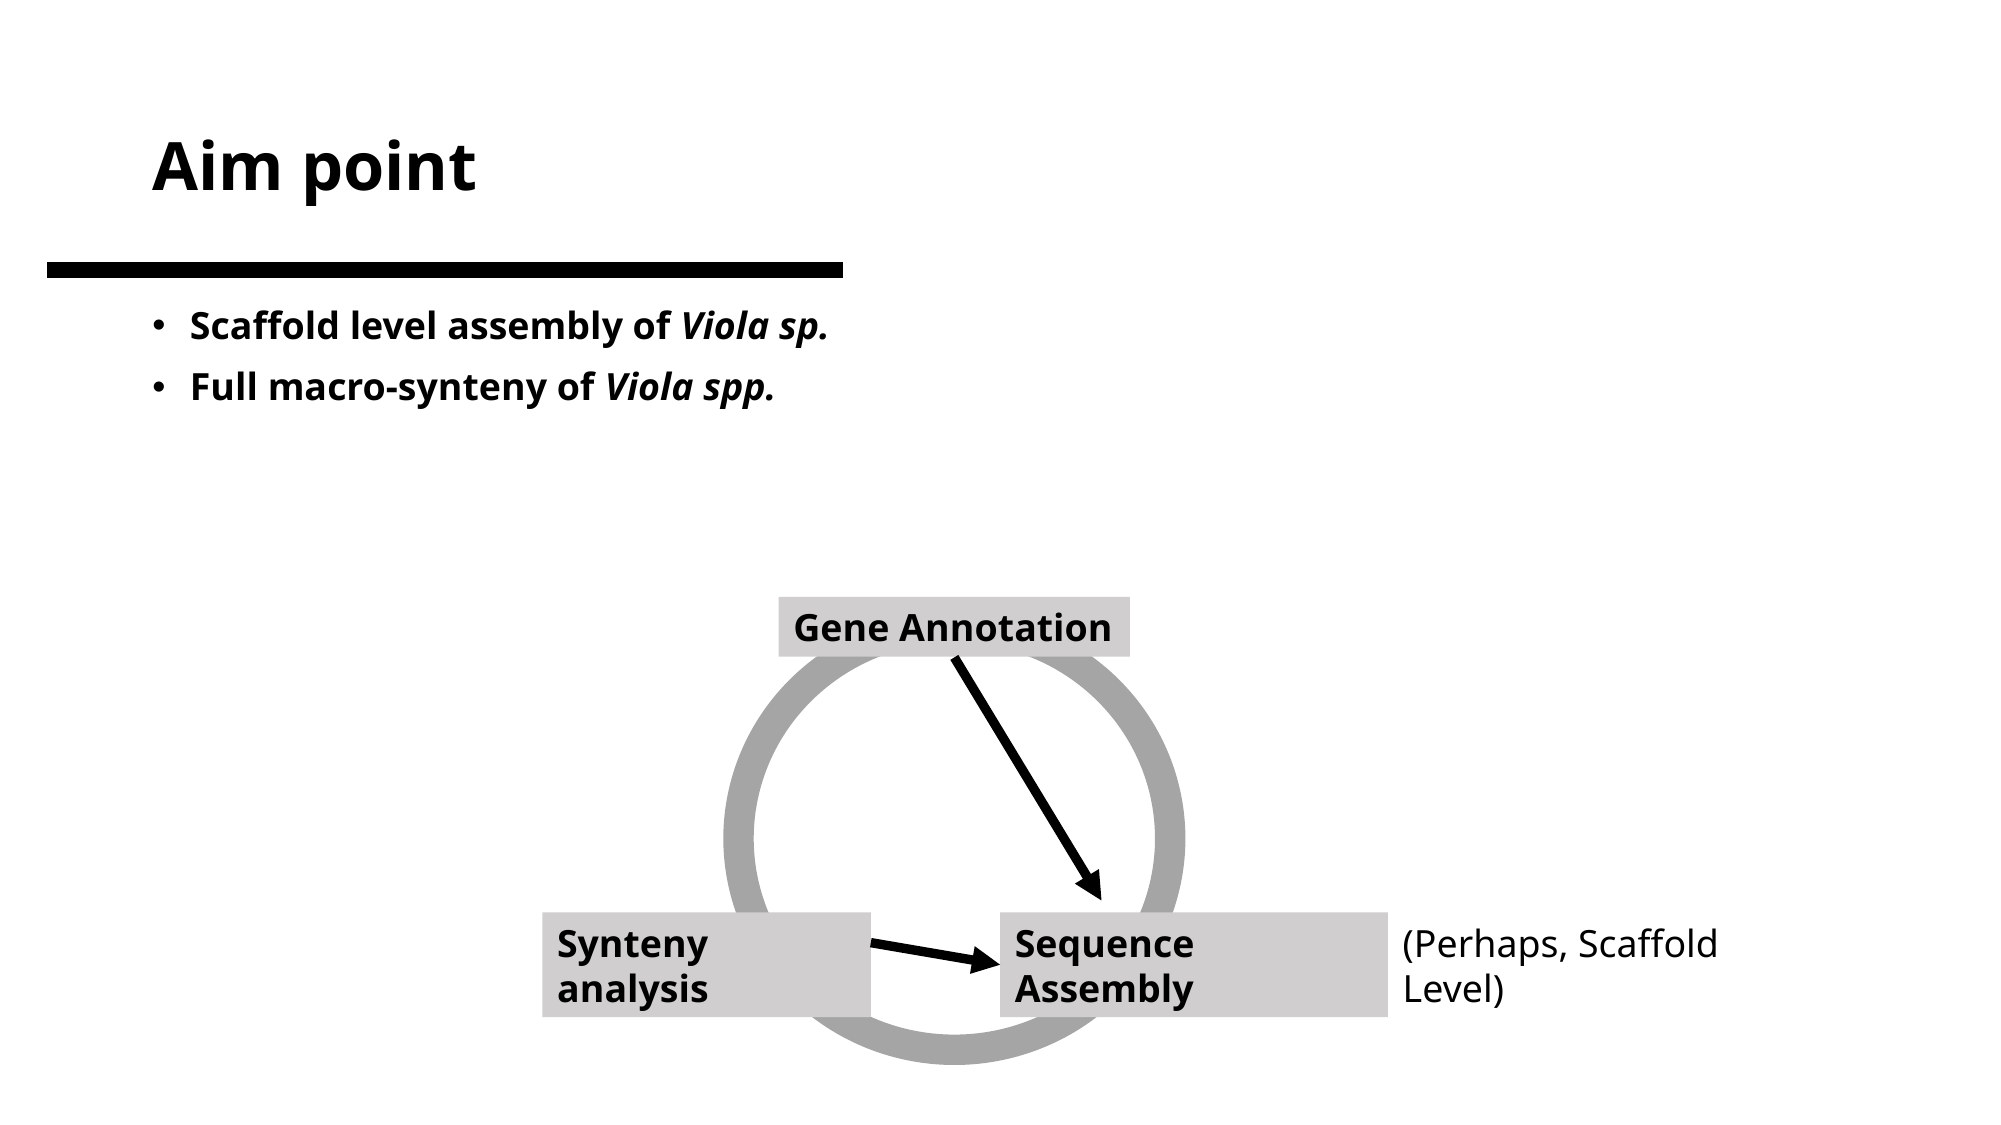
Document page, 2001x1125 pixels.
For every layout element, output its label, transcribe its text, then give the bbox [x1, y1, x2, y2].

text_box (Perhaps, Scaffold Level) [1388, 912, 1838, 1018]
list Scaffold level assembly of Viola sp. Full macro-synteny of Viola spp. [137, 299, 1863, 1096]
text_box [542, 596, 1388, 1066]
title Aim point [137, 59, 1863, 278]
